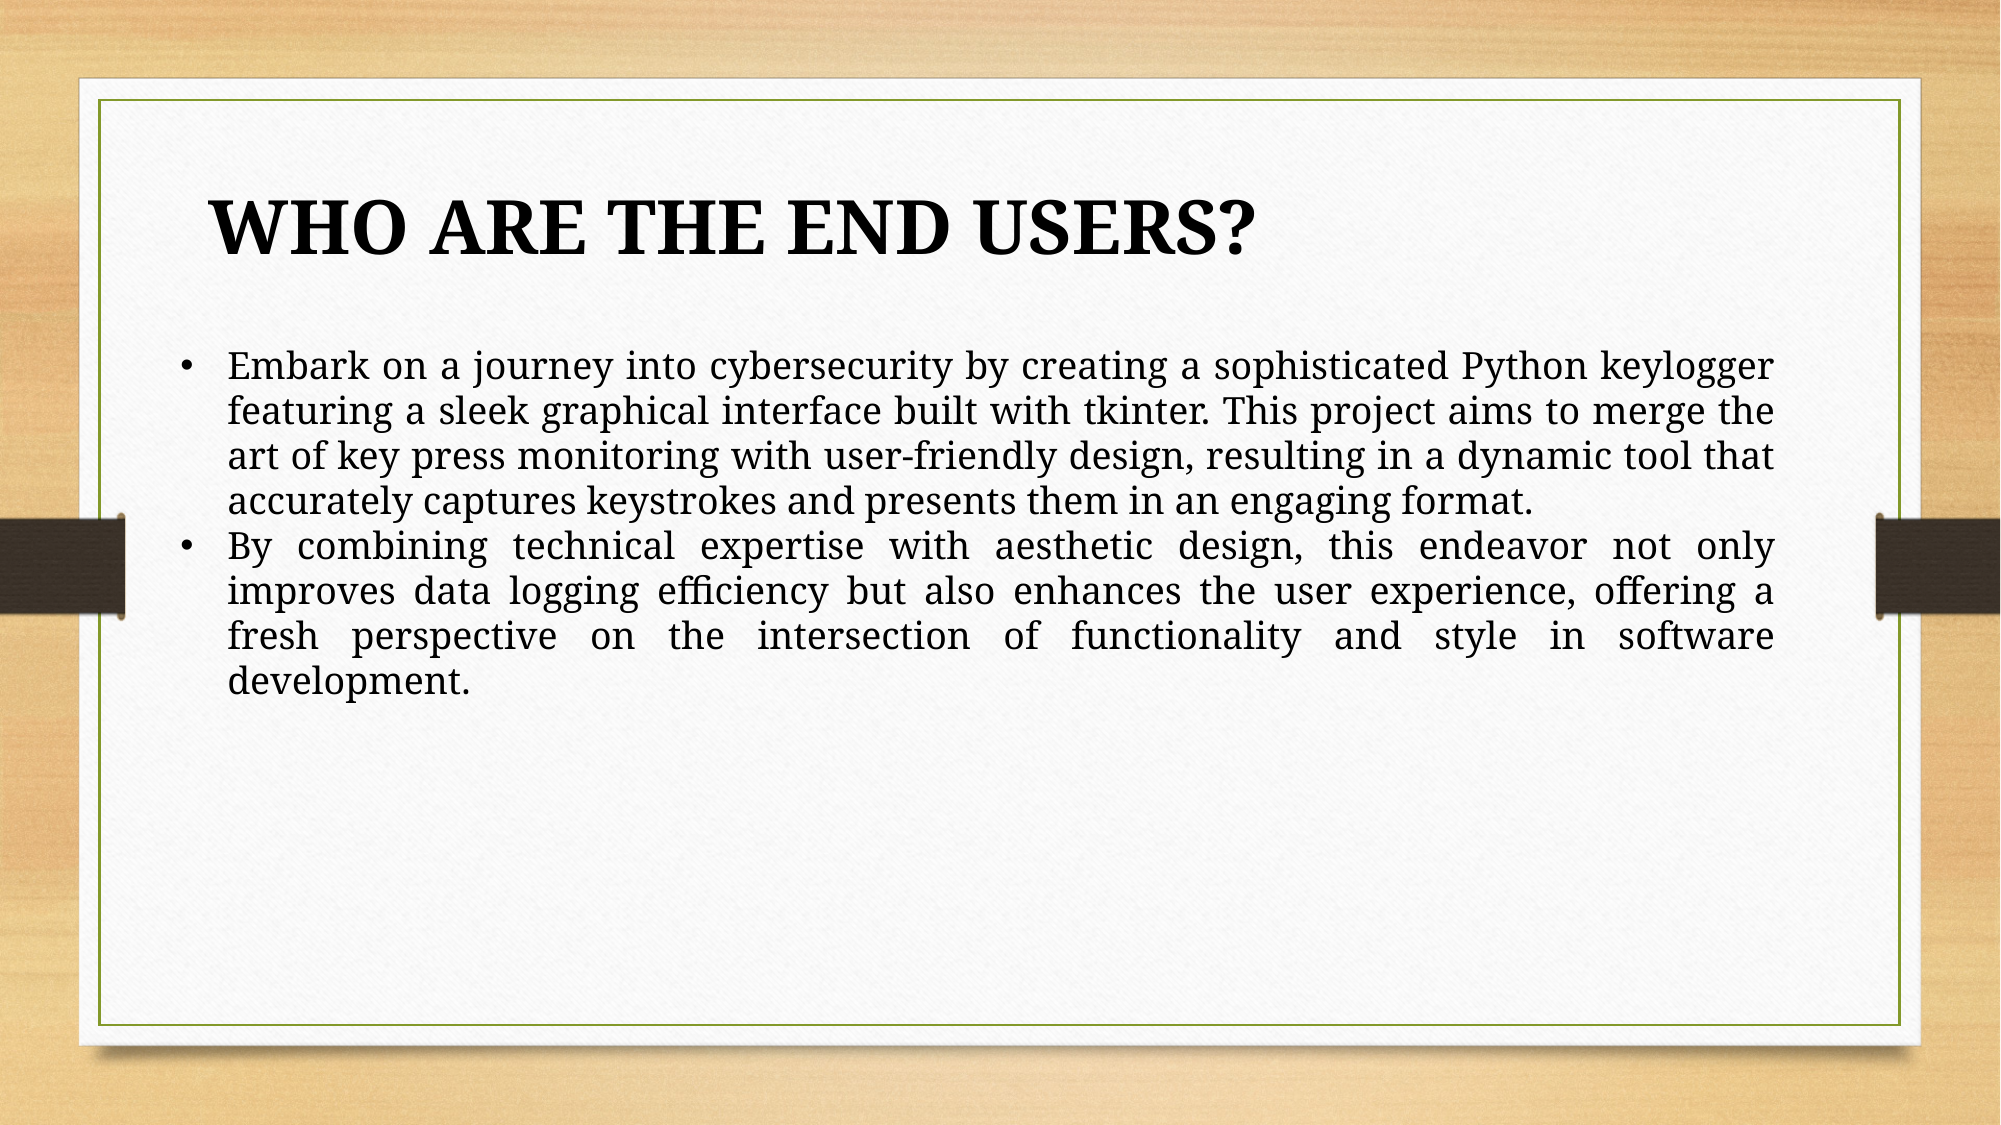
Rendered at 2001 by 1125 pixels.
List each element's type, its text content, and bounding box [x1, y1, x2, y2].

text_box Embark on a journey into cybersecurity by creating a sophisticated Python keylogger featuring a sleek graphical interface built with tkinter. This project aims to merge the art of key press monitoring with user-friendly design, resulting in a dynamic tool that accurately captures keystrokes and presents them in an engaging format. By combining technical expertise with aesthetic design, this endeavor not only improves data logging efficiency but also enhances the user experience, offering a fresh perspective on the intersection of functionality and style in software development. [165, 334, 1792, 710]
text_box WHO ARE THE END USERS? [193, 172, 1274, 277]
picture [0, 0, 2001, 1125]
